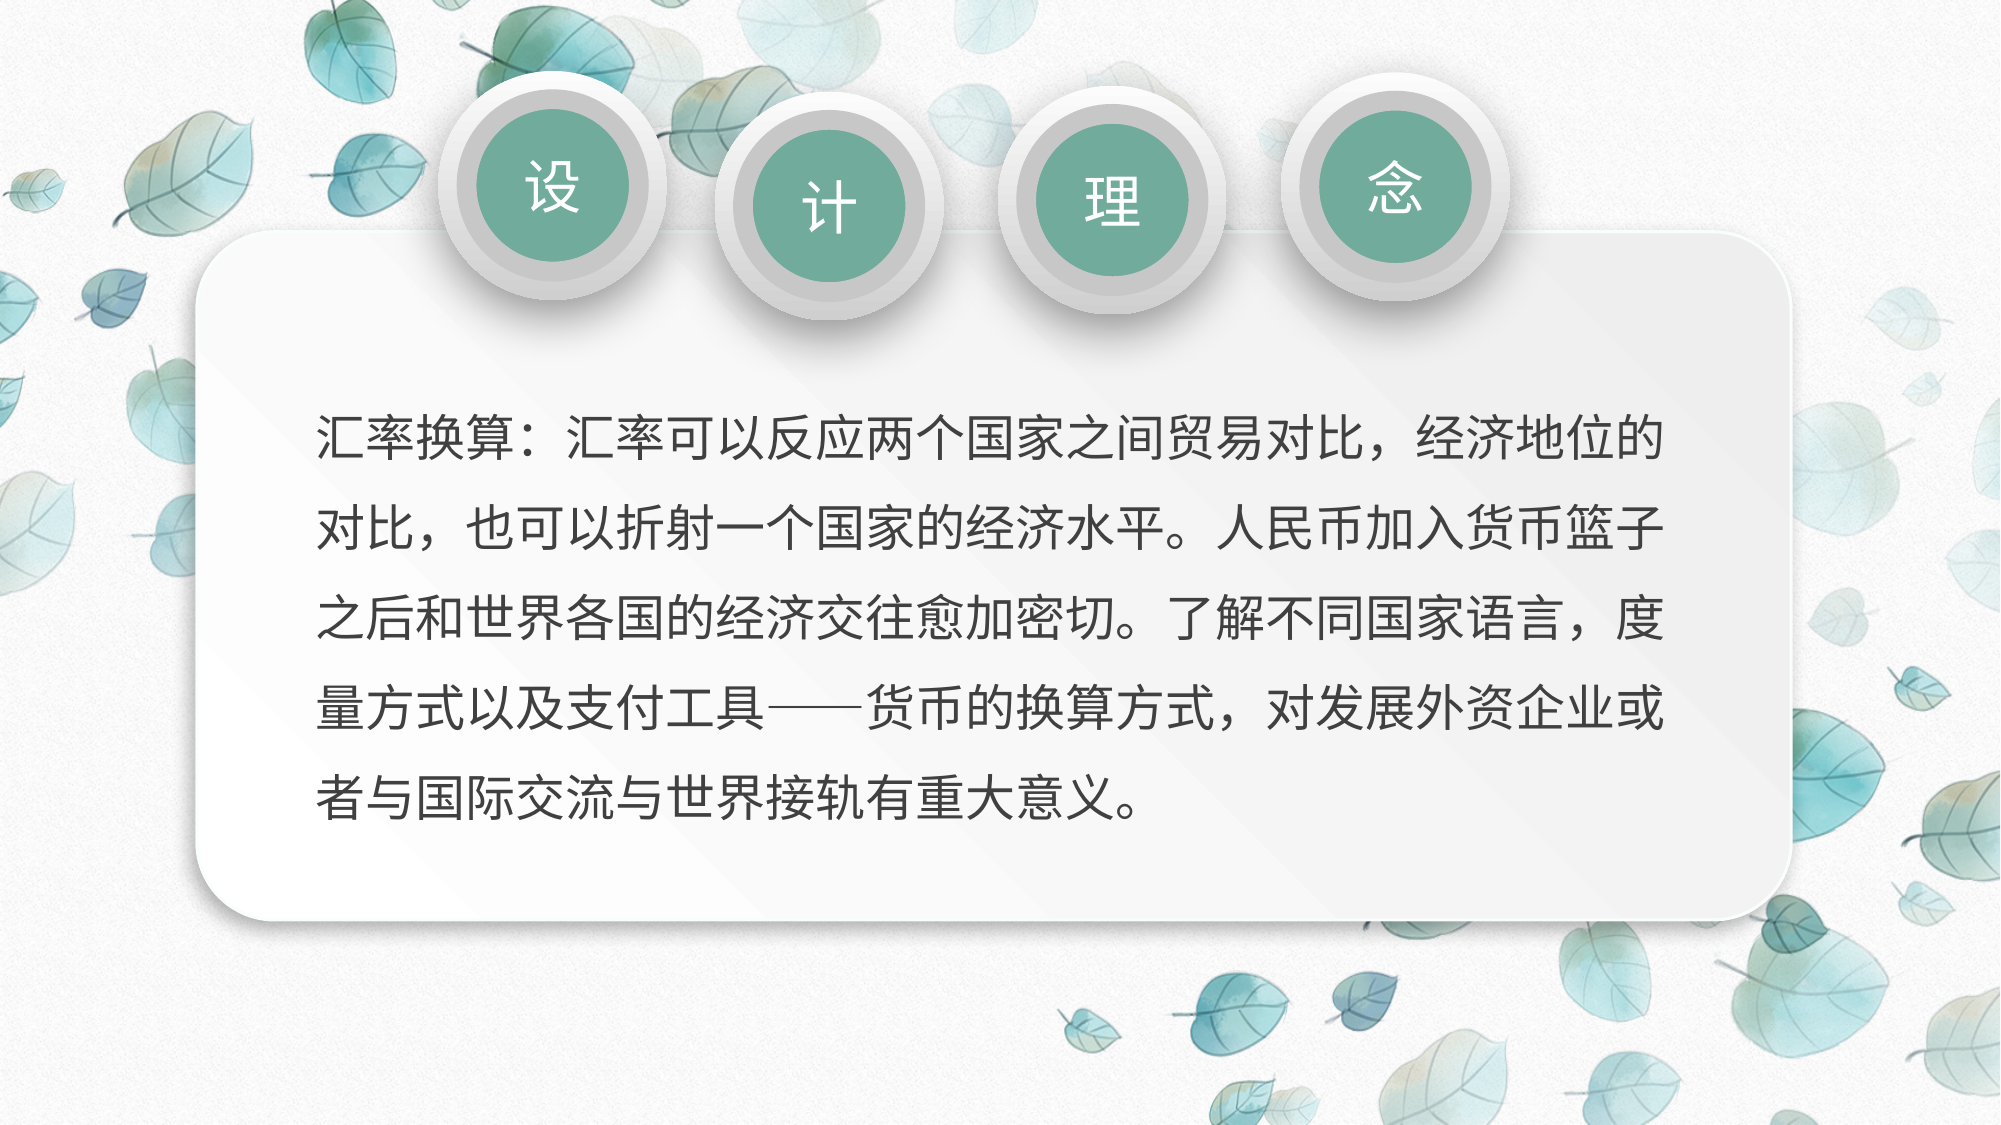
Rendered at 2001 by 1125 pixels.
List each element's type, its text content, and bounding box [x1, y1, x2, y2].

text_box [195, 230, 1793, 921]
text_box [714, 91, 944, 321]
picture [0, 0, 2001, 1125]
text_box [438, 70, 668, 300]
text_box 汇率换算：汇率可以反应两个国家之间贸易对比，经济地位的对比，也可以折射一个国家的经济水平。人民币加入货币篮子之后和世界各国的经济交往愈加密切。了解不同国家语言，度量方式以及支付工具——货币的换算方式，对发展外资企业或者与国际交流与世界接轨有重大意义。 [315, 376, 1676, 827]
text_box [997, 85, 1227, 315]
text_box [1280, 72, 1510, 302]
